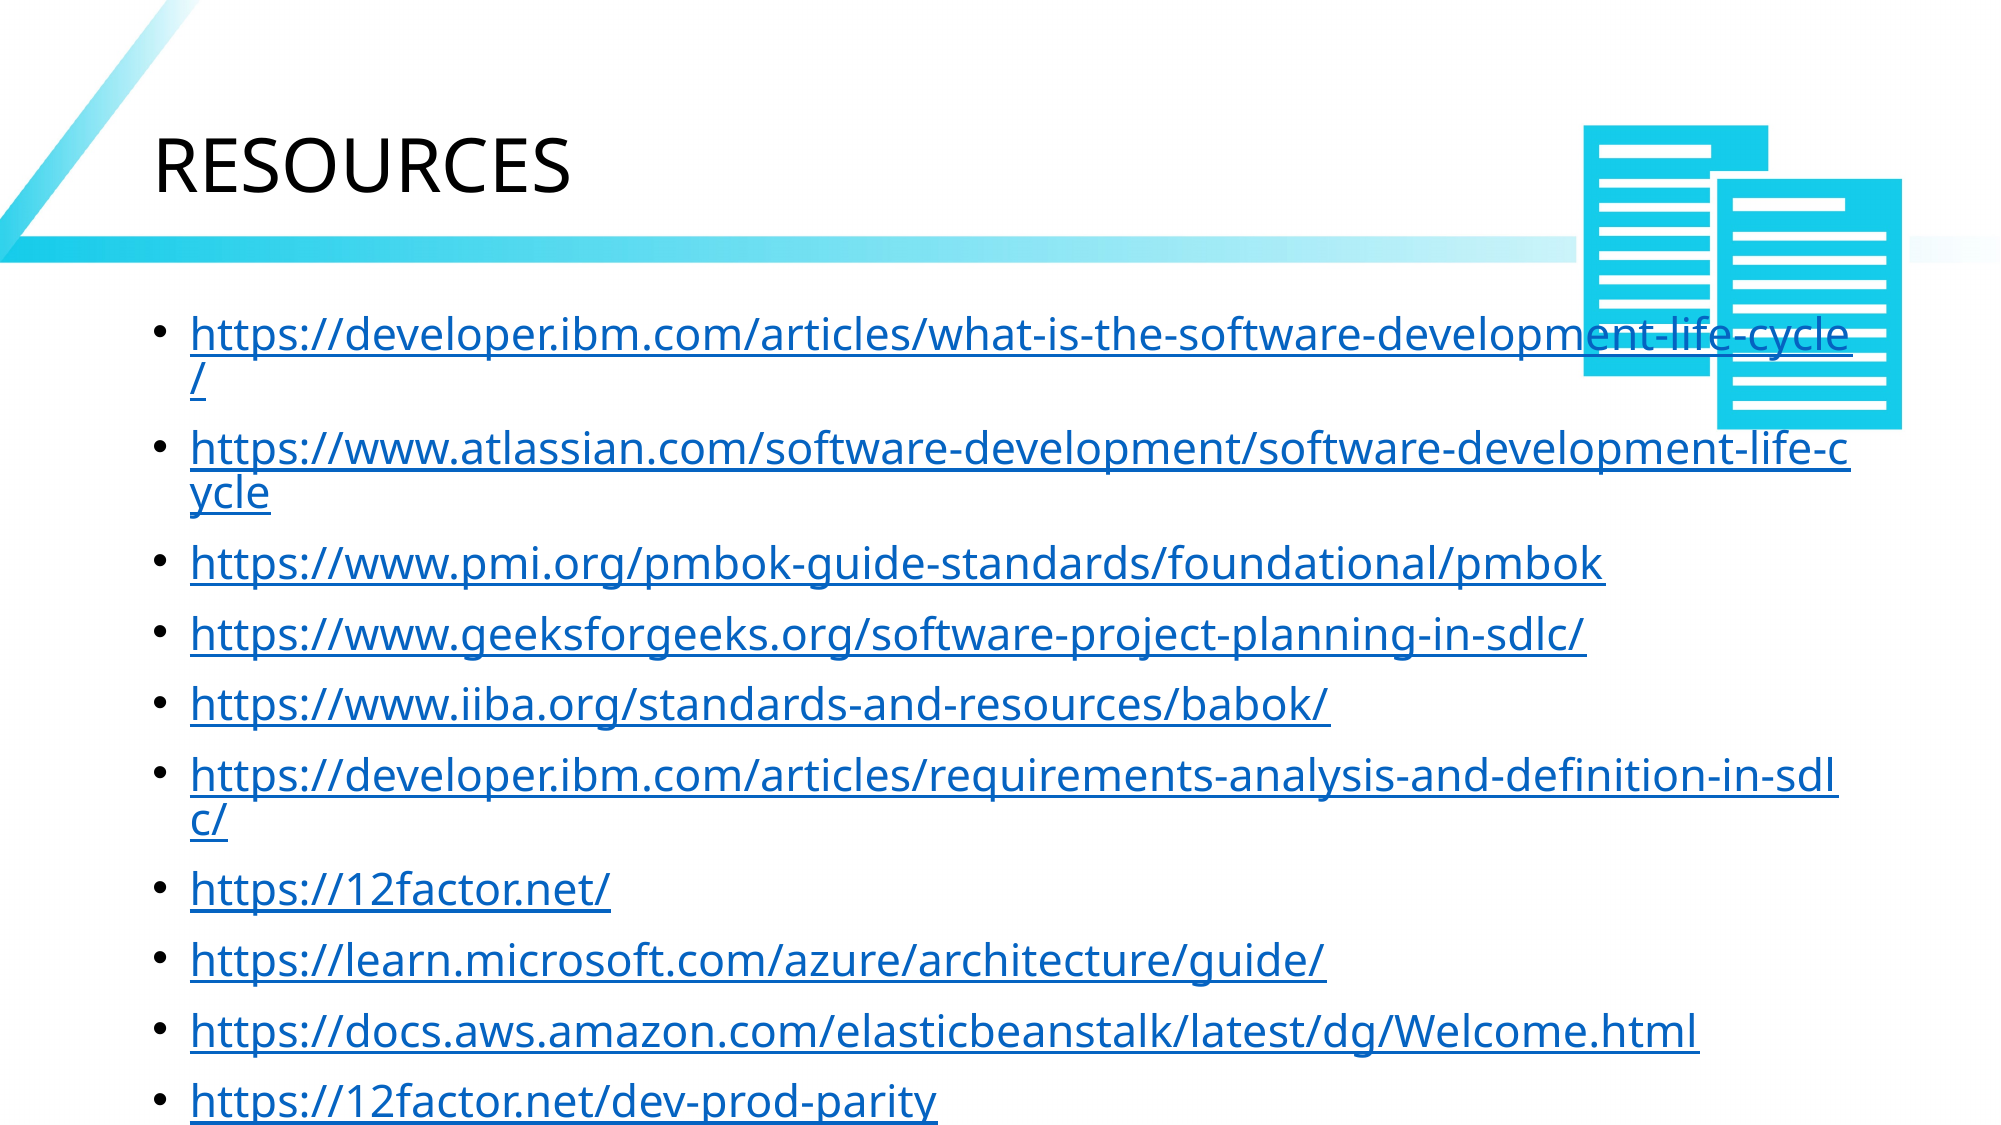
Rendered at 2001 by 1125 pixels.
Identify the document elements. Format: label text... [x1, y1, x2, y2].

list https://developer.ibm.com/articles/what-is-the-software-development-life-cycle/ https://www.atlassian.com/software-development/software-development-life-cycle https://www.pmi.org/pmbok-guide-standards/foundational/pmbok https://www.geeksforgeeks.org/software-project-planning-in-sdlc/ https://www.iiba.org/standards-and-resources/babok/ https://developer.ibm.com/articles/requirements-analysis-and-definition-in-sdlc/ https://12factor.net/ https://learn.microsoft.com/azure/architecture/guide/ https://docs.aws.amazon.com/elasticbeanstalk/latest/dg/Welcome.html https://12factor.net/dev-prod-parity [137, 299, 1863, 1014]
picture [0, 0, 2000, 1125]
title RESOURCES [137, 59, 1863, 278]
